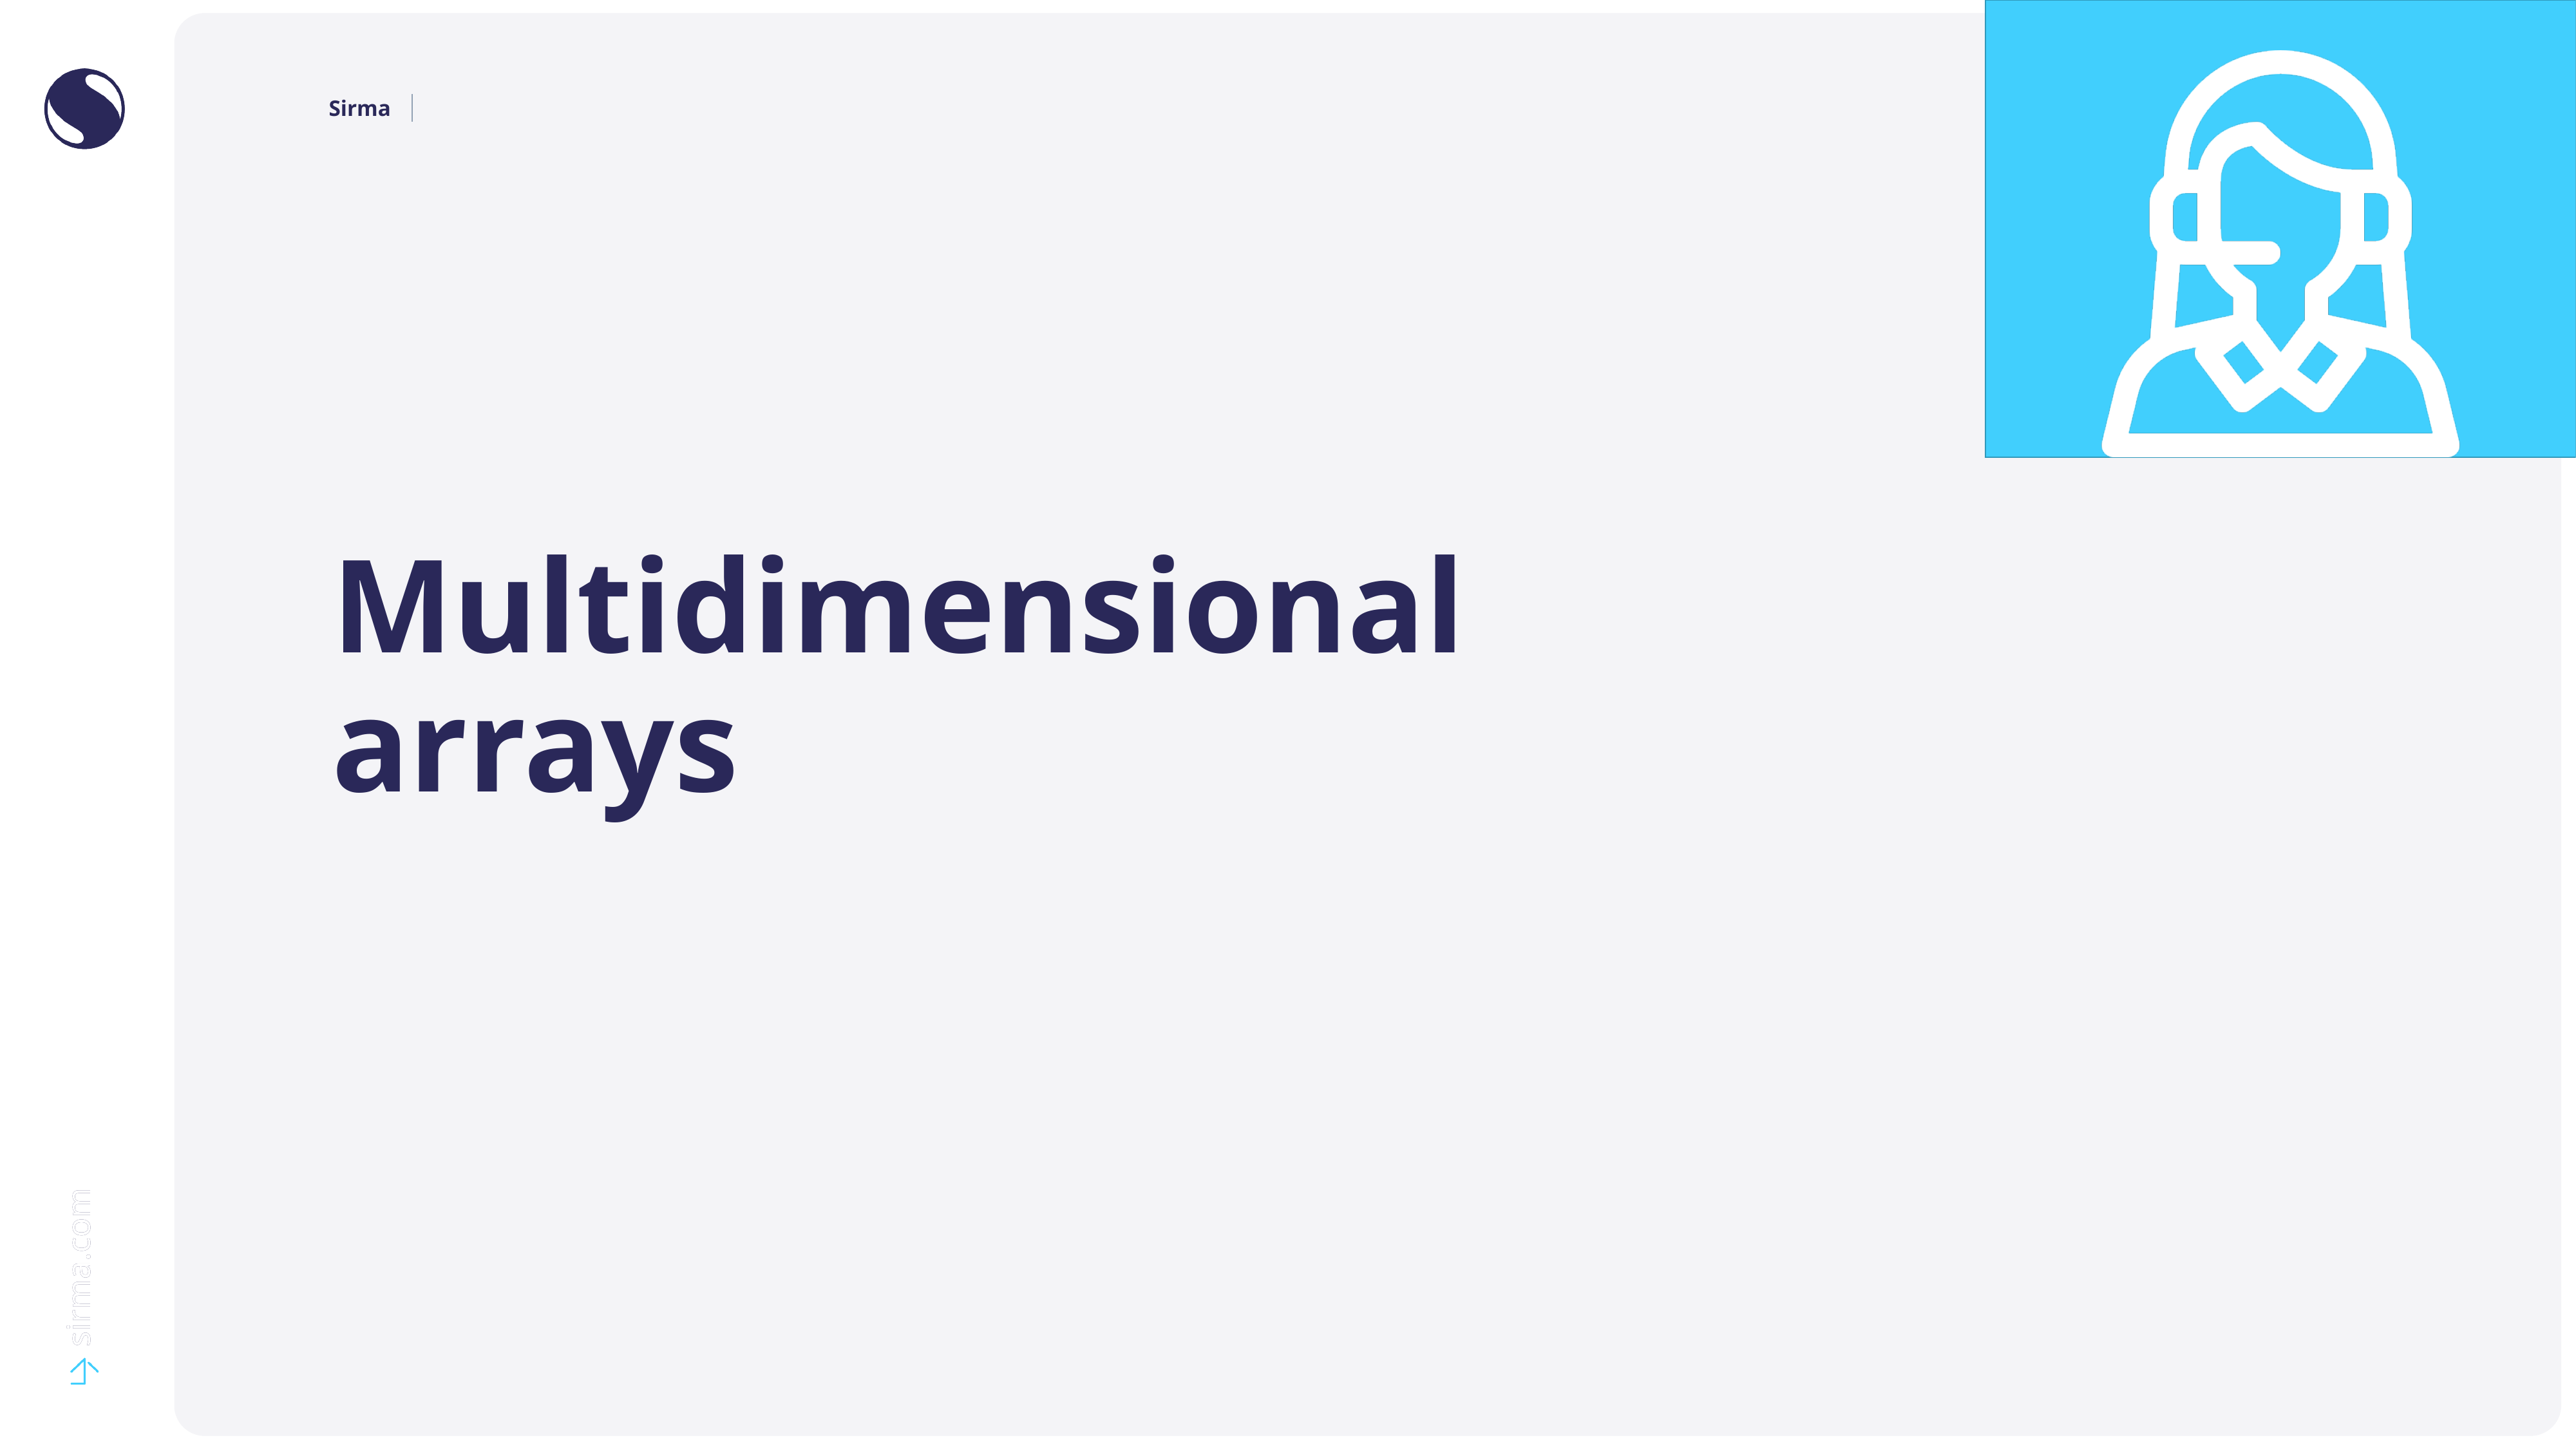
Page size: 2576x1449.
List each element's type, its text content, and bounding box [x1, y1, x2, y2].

title Multidimensional arrays [321, 653, 1683, 825]
picture [70, 1358, 99, 1385]
picture [2077, 50, 2485, 457]
picture [44, 68, 125, 149]
